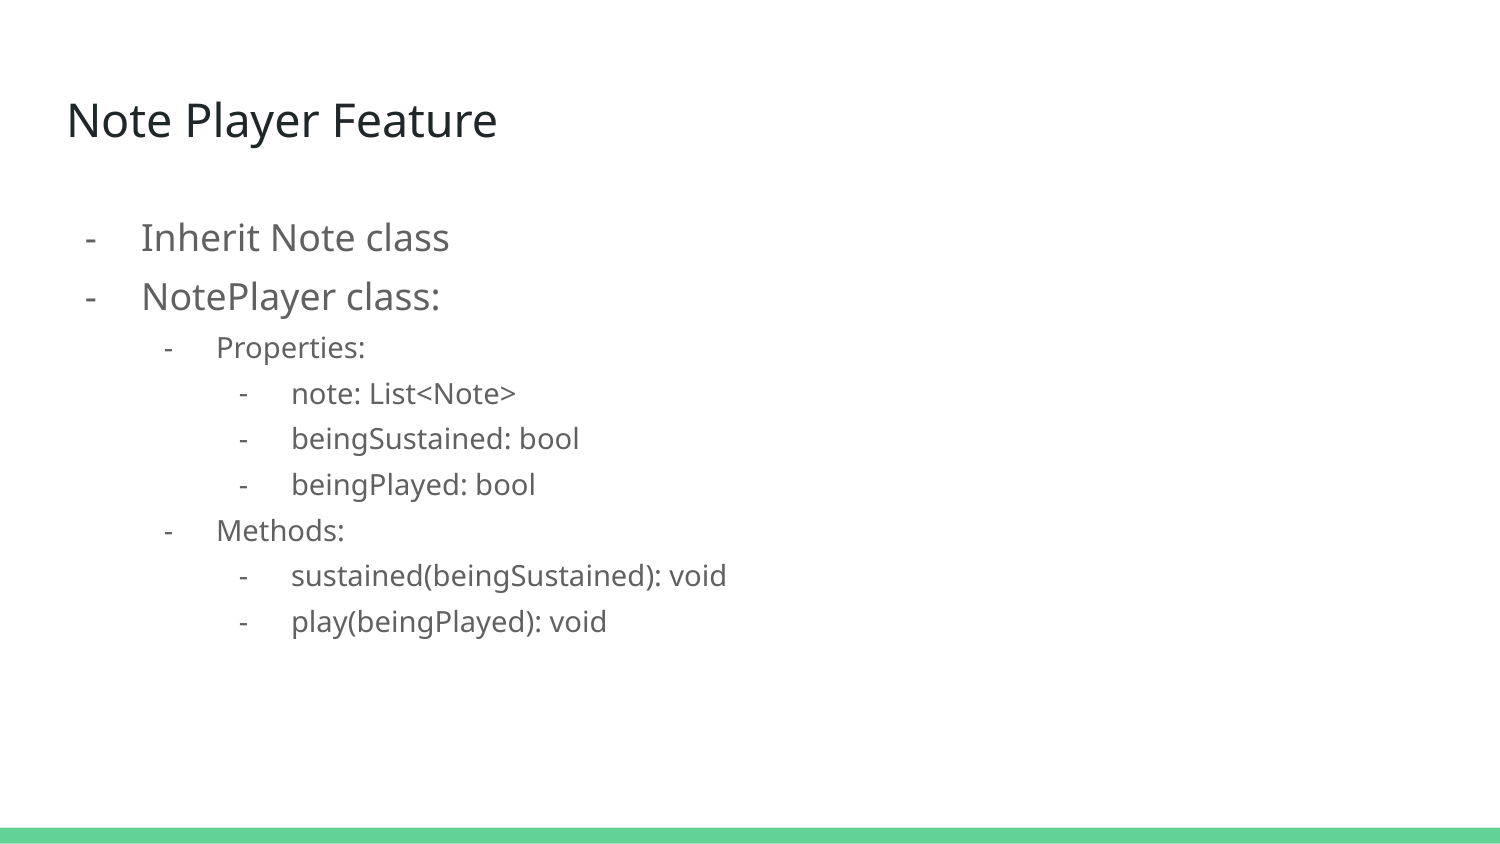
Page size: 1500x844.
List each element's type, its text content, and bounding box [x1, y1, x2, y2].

title Note Player Feature [51, 72, 1449, 167]
list Inherit Note class NotePlayer class: Properties: note: List<Note> beingSustained: bool beingPlayed: bool Methods: sustained(beingSustained): void play(beingPlayed): void [51, 189, 1449, 750]
